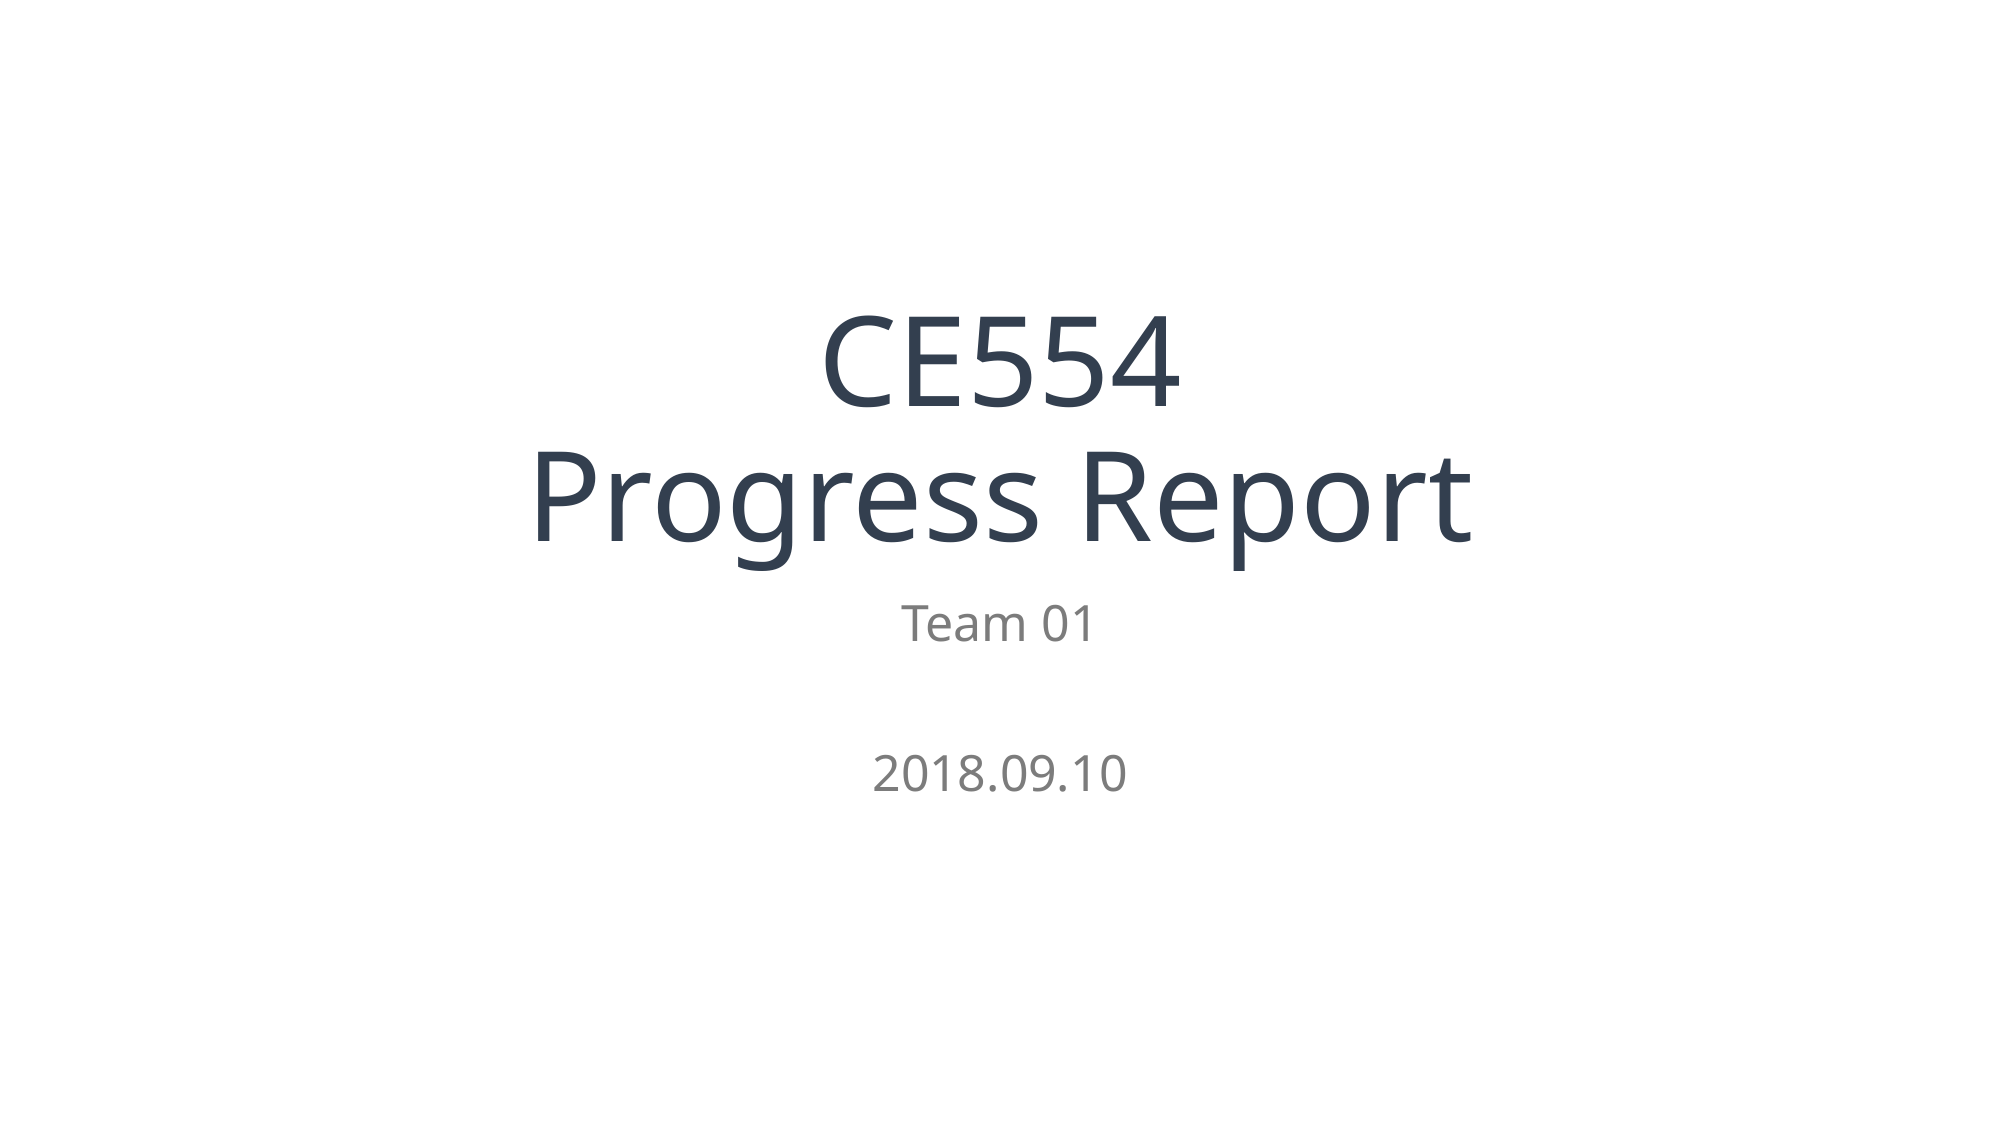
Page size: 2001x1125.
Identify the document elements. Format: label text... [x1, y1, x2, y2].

title CE554 Progress Report [249, 184, 1750, 576]
subtitle Team 01 2018.09.10 [249, 590, 1750, 863]
